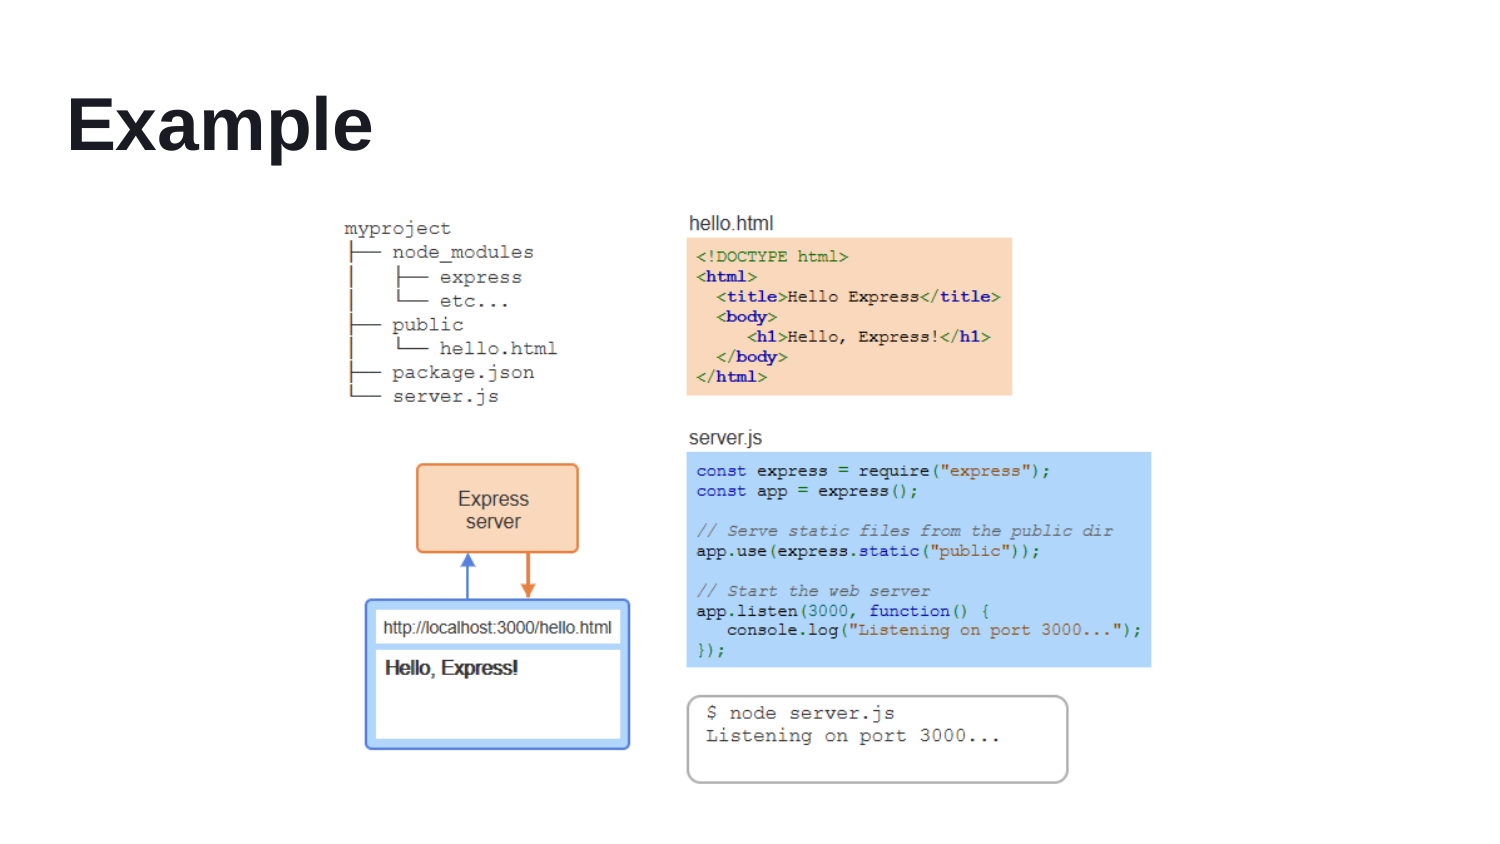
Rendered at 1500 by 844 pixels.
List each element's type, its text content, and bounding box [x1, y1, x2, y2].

picture [326, 204, 1174, 794]
title Example [51, 72, 1449, 167]
